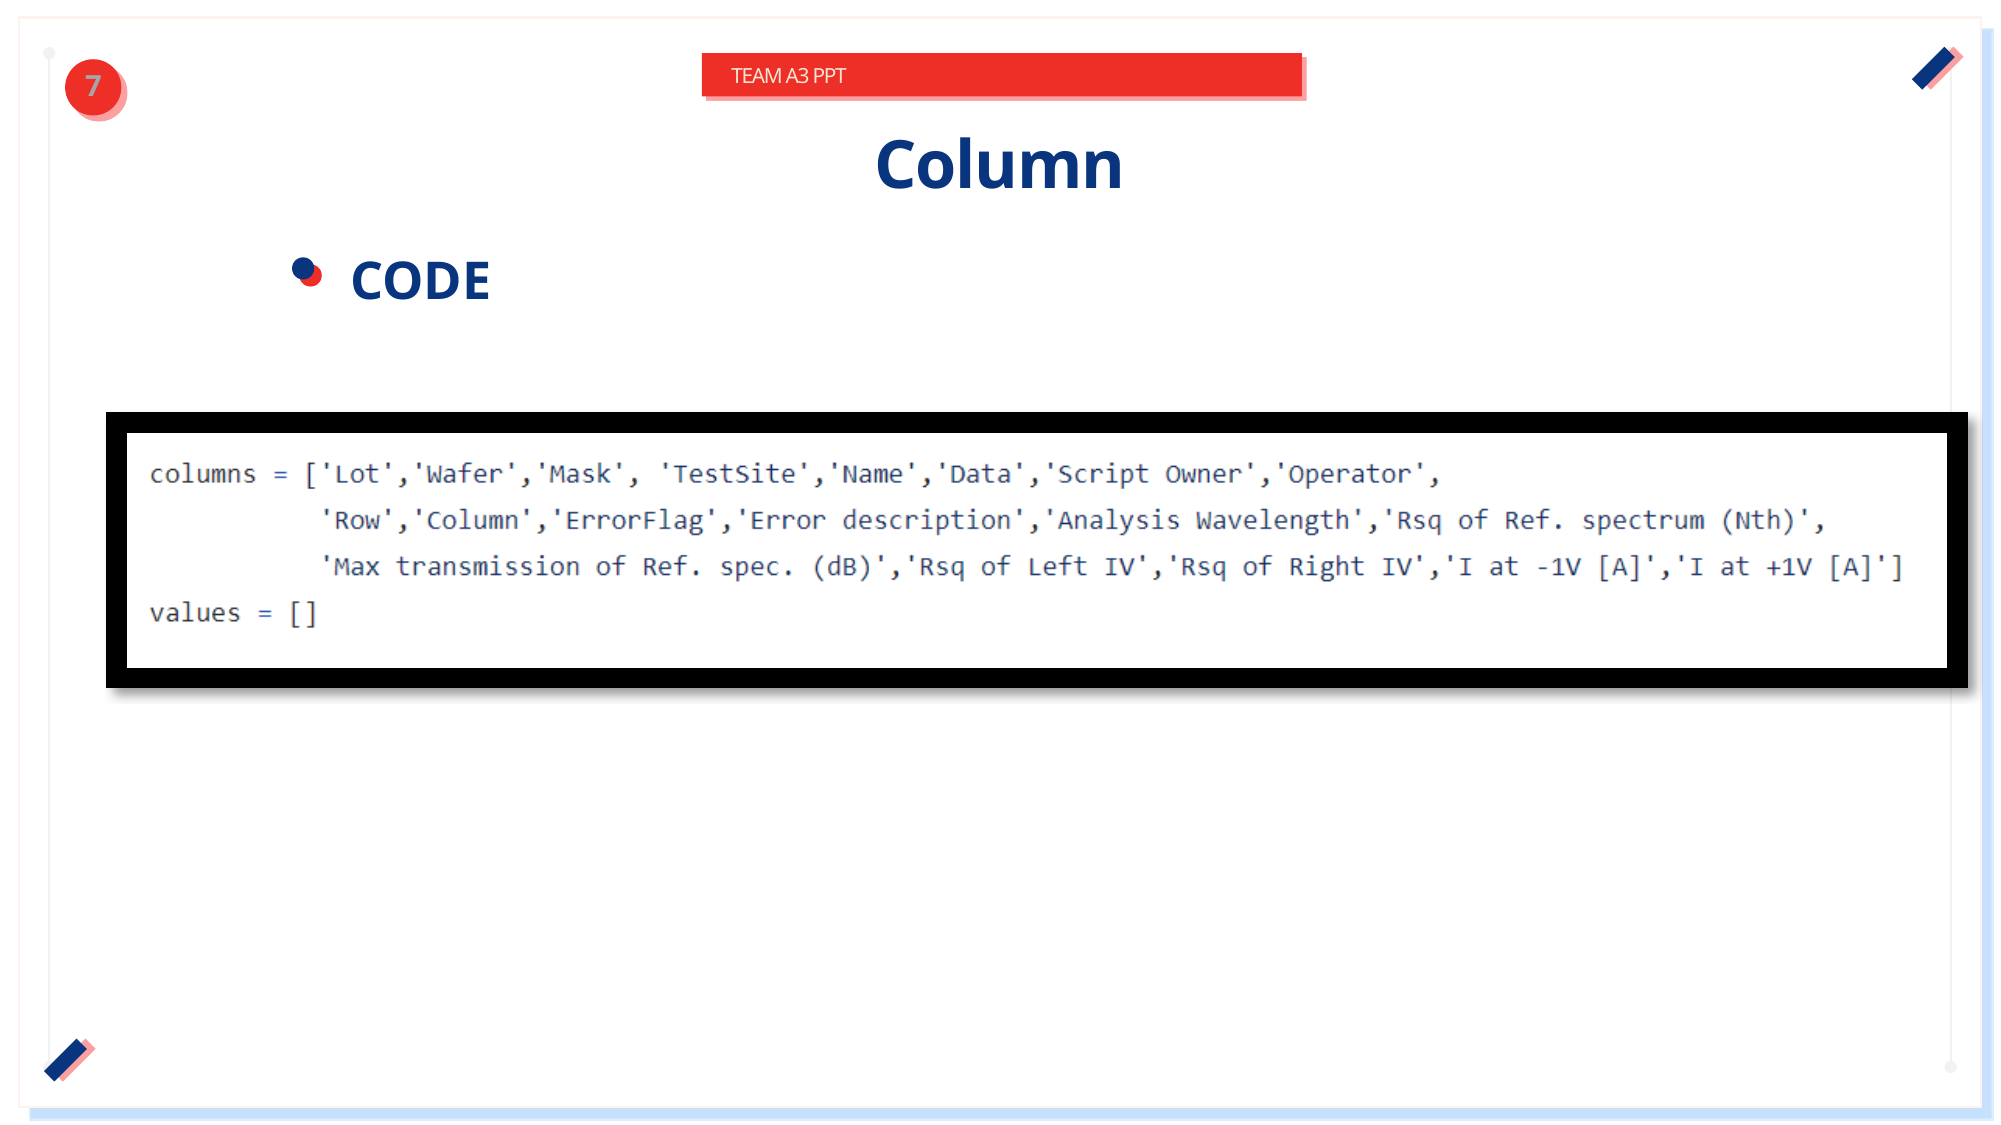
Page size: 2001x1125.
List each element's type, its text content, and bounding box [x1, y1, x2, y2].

subtitle TEAM A3 PPT [701, 53, 1303, 97]
title Column [254, 115, 1746, 209]
picture [126, 432, 1947, 668]
slide_number 7 [46, 70, 141, 105]
text_box CODE [335, 240, 1336, 318]
text_box [290, 256, 316, 281]
